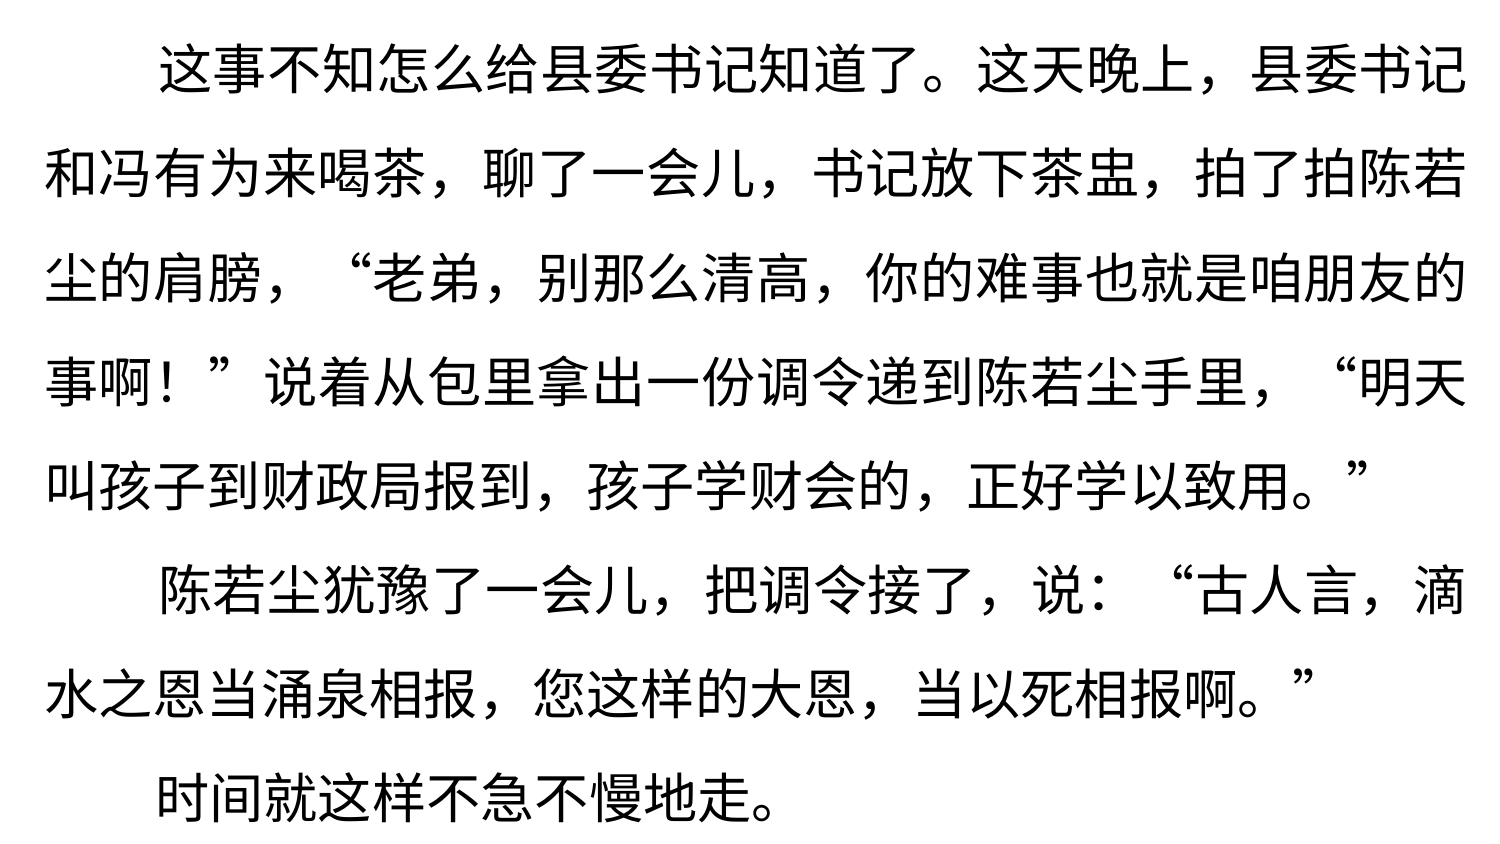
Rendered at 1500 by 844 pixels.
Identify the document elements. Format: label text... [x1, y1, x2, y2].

text_box 这事不知怎么给县委书记知道了。这天晚上，县委书记和冯有为来喝茶，聊了一会儿，书记放下茶盅，拍了拍陈若尘的肩膀，“老弟，别那么清高，你的难事也就是咱朋友的事啊！”说着从包里拿出一份调令递到陈若尘手里，“明天叫孩子到财政局报到，孩子学财会的，正好学以致用。” 陈若尘犹豫了一会儿，把调令接了，说：“古人言，滴水之恩当涌泉相报，您这样的大恩，当以死相报啊。” 时间就这样不急不慢地走。 [29, 0, 1483, 838]
